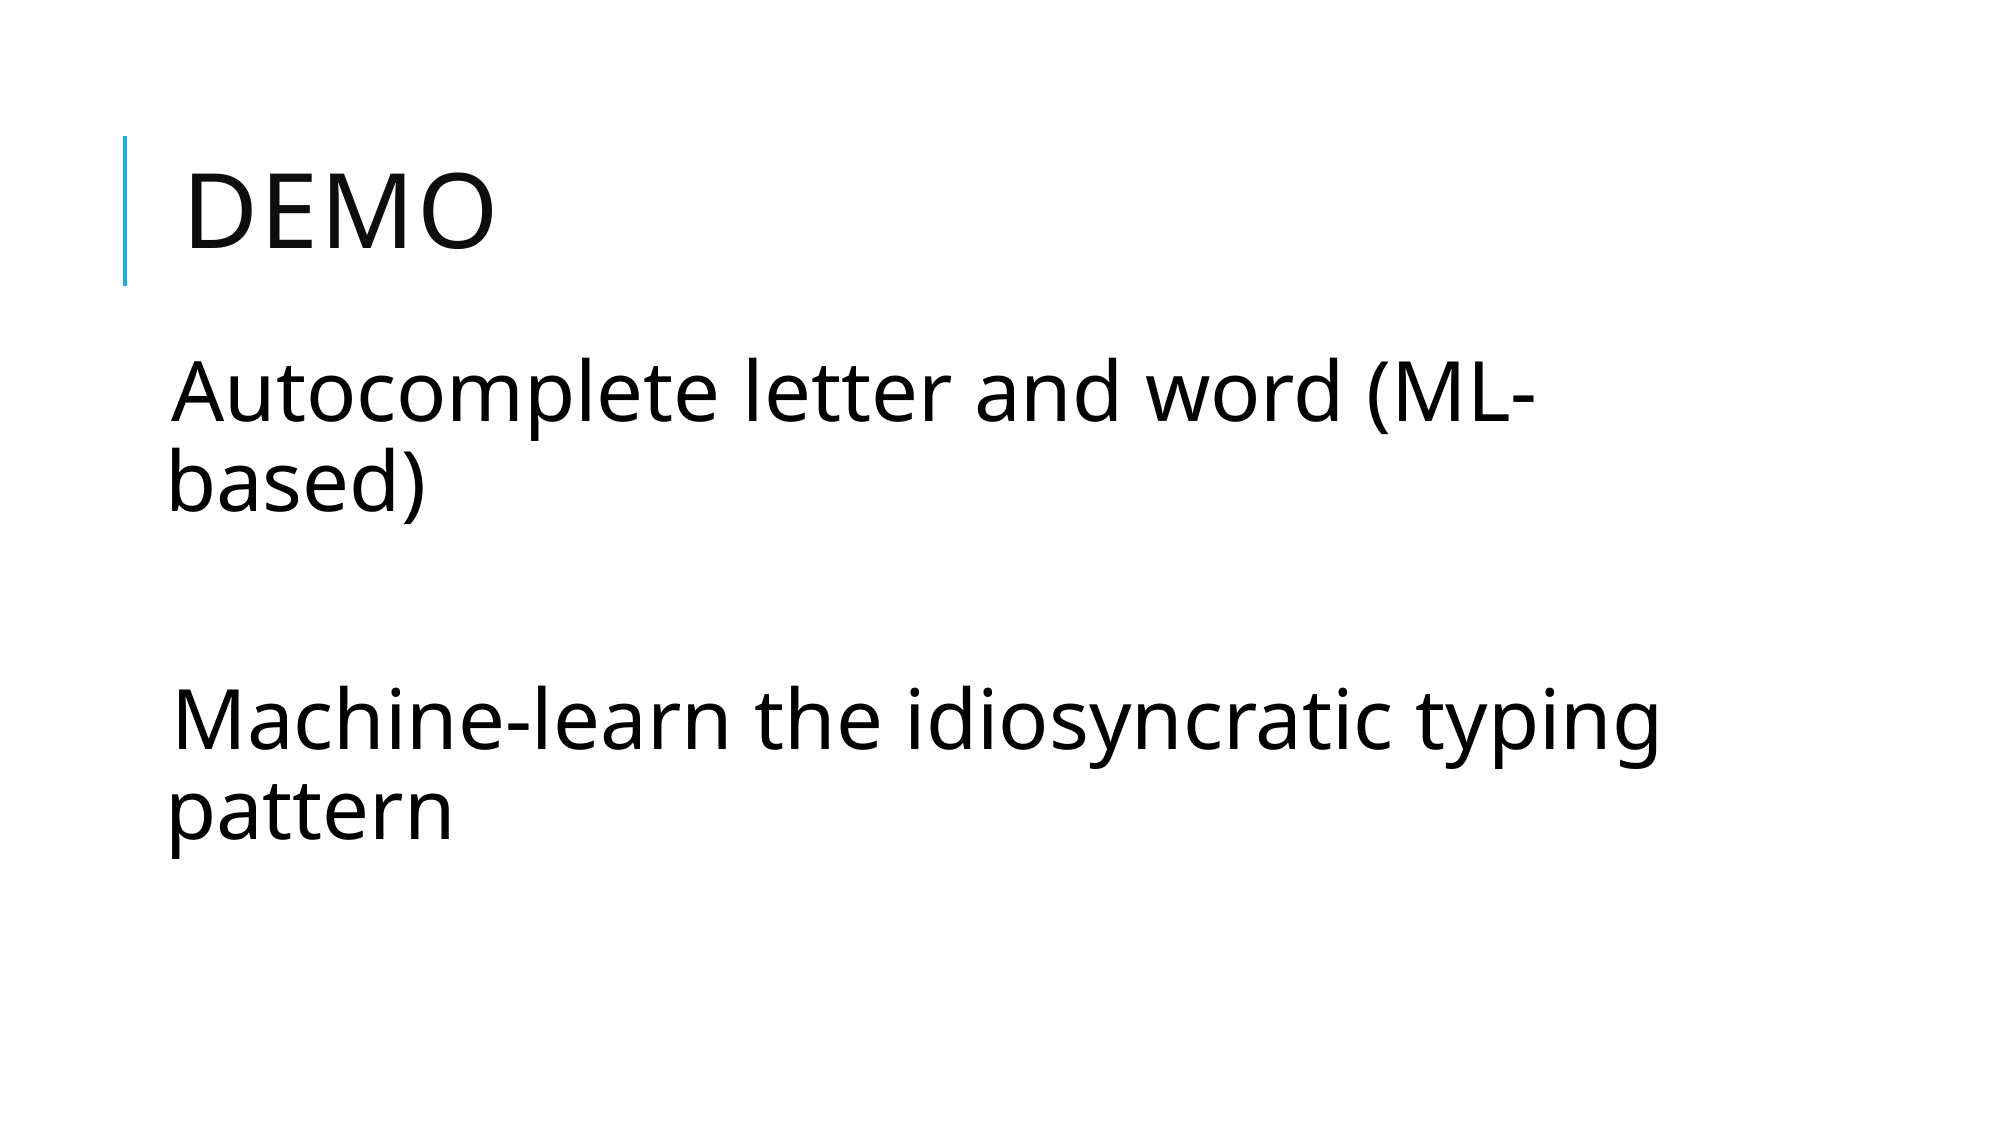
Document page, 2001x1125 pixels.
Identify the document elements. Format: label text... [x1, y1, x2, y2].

list Autocomplete letter and word (ML-based) Machine-learn the idiosyncratic typing pattern [142, 341, 1737, 1002]
title demo [168, 96, 1763, 342]
